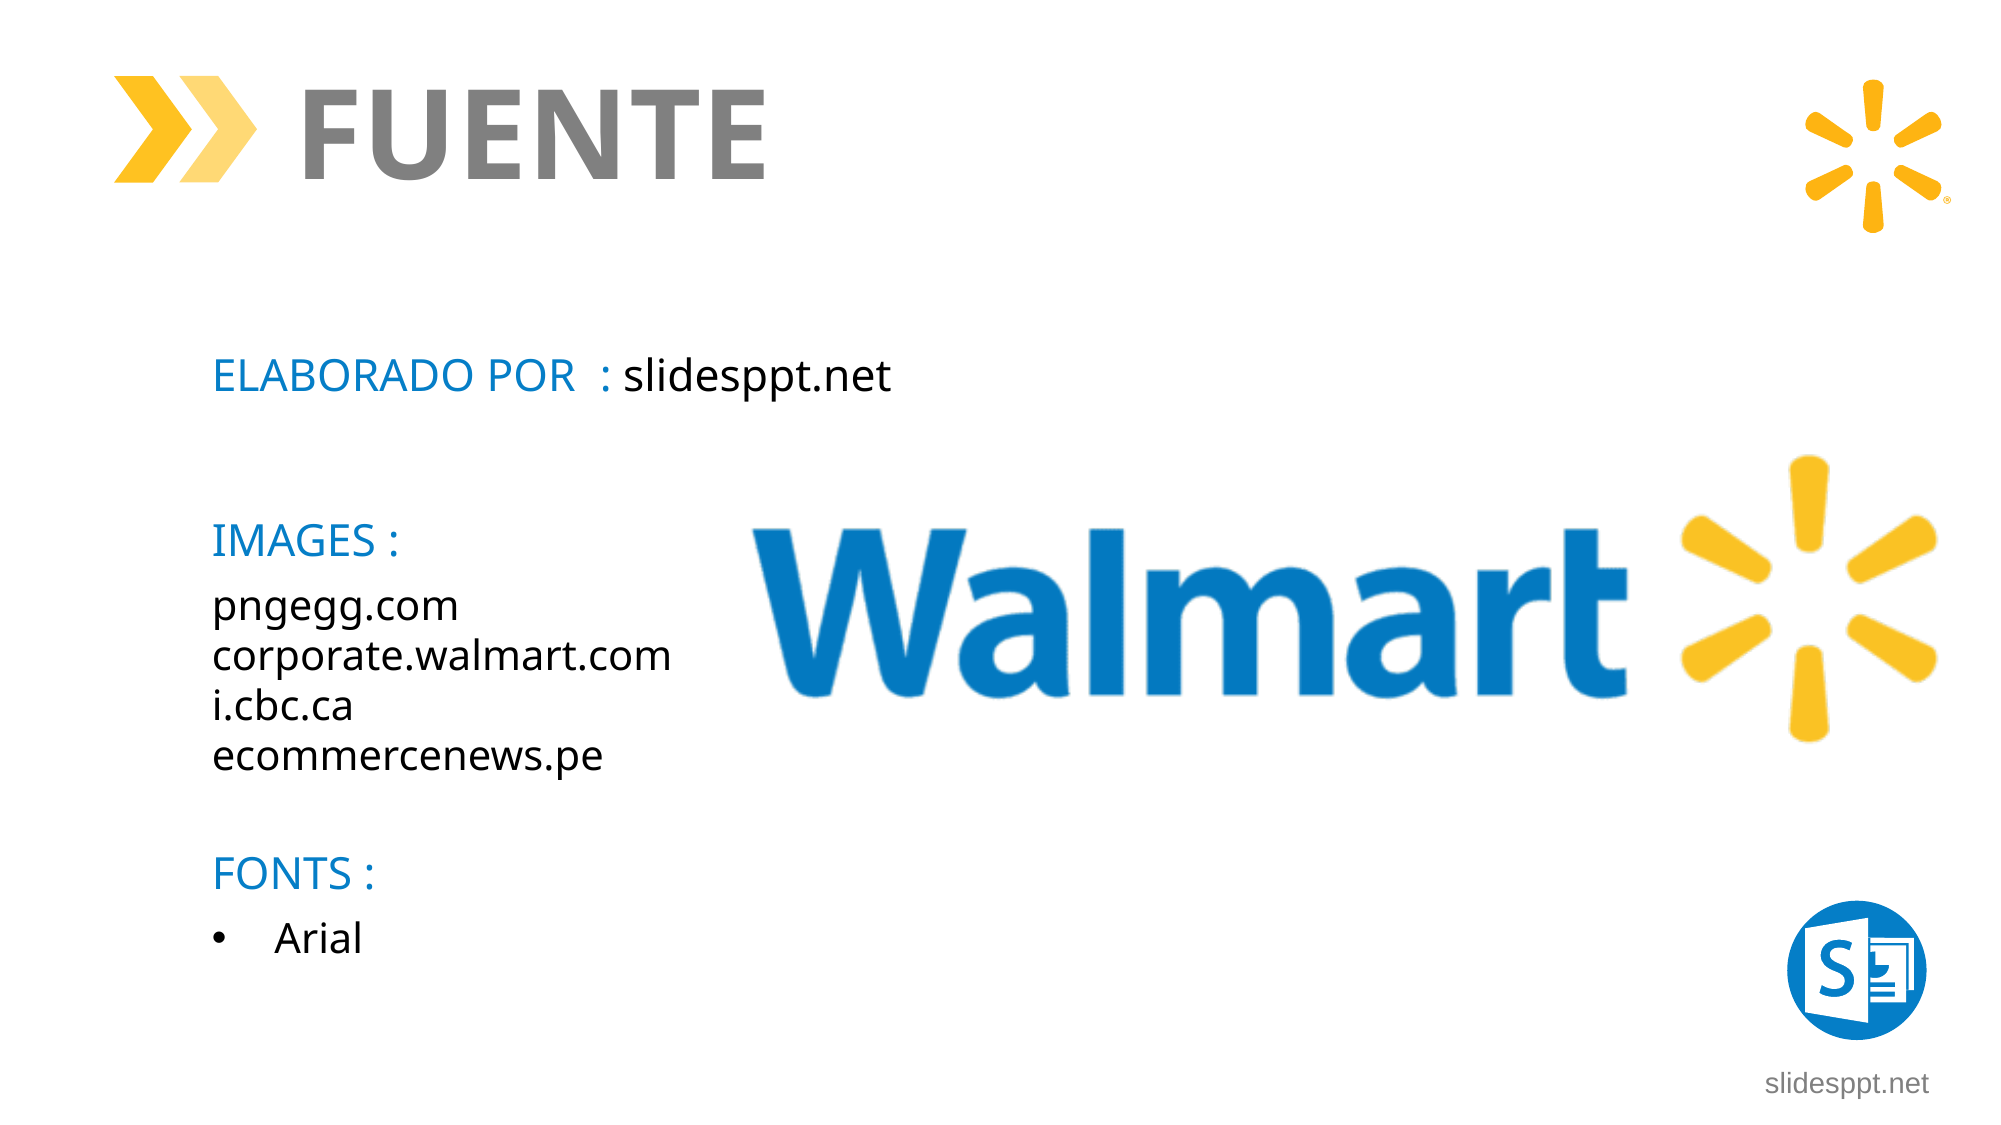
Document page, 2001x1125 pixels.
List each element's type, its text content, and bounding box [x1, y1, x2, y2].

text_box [1805, 79, 1952, 233]
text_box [191, 491, 680, 841]
text_box slidesppt.net [1578, 1057, 1945, 1107]
text_box [177, 74, 259, 184]
picture [680, 454, 2001, 859]
text_box ELABORADO POR : slidesppt.net [191, 326, 1102, 420]
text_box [1787, 900, 1927, 1040]
text_box Arial [191, 892, 771, 1042]
text_box FUENTE [239, 63, 827, 233]
text_box [112, 75, 194, 184]
text_box FONTS : [191, 841, 655, 892]
